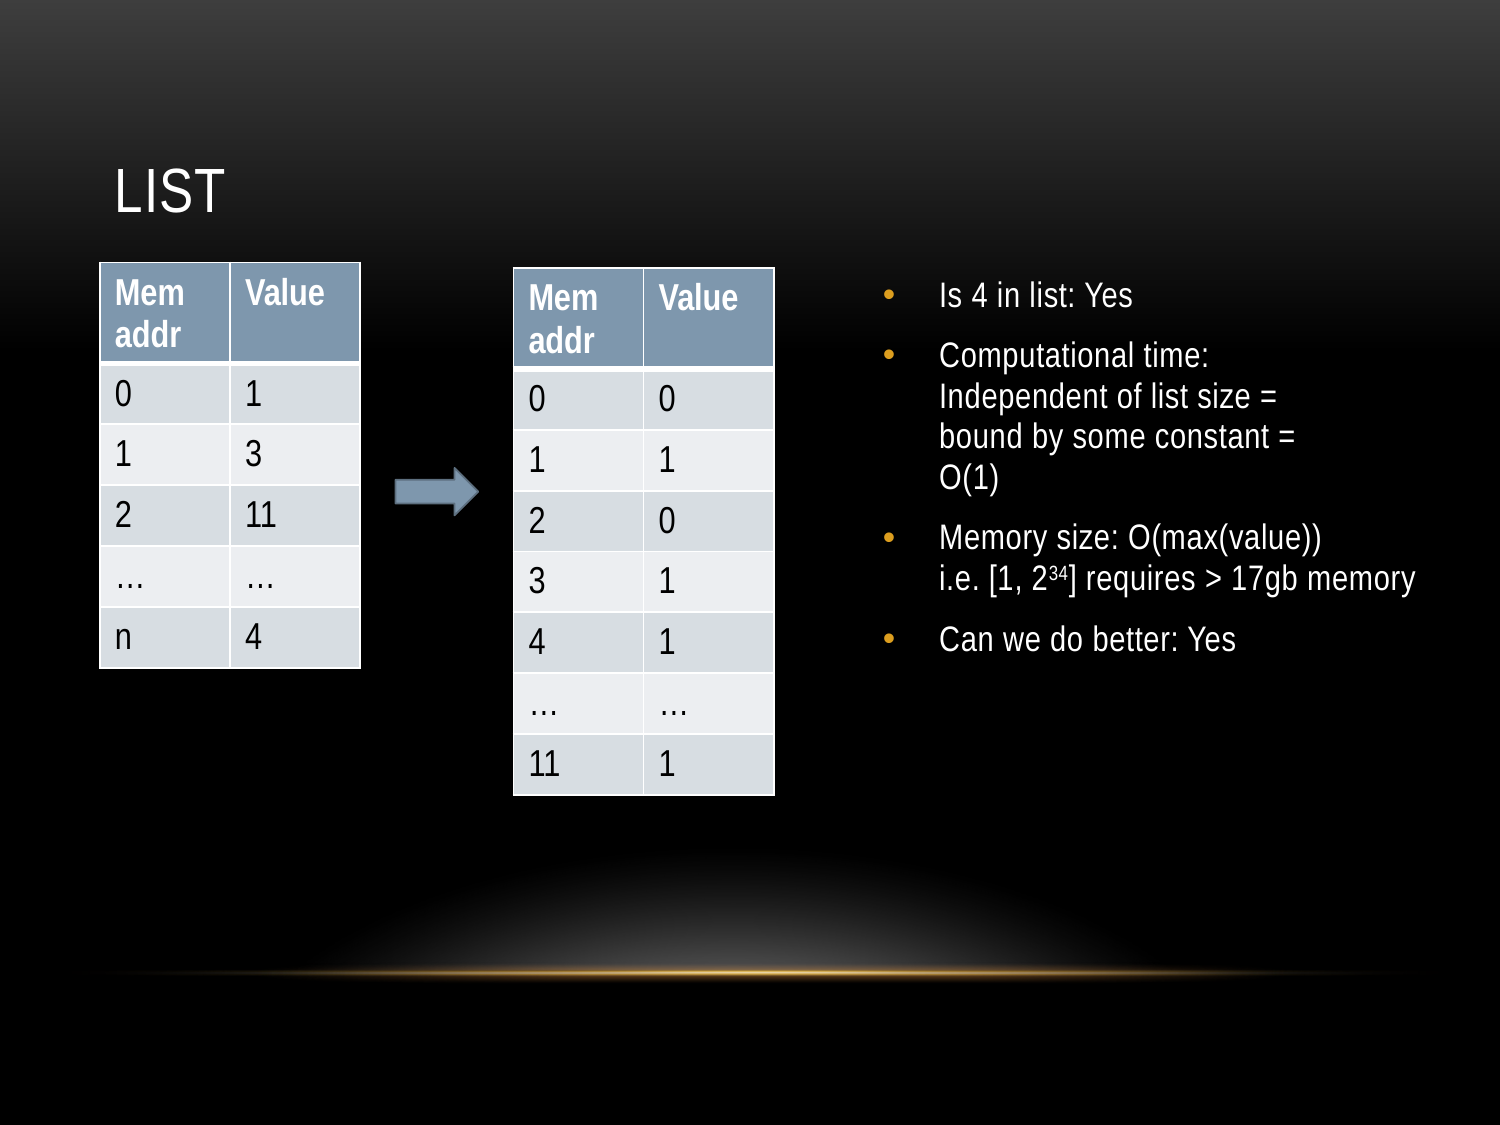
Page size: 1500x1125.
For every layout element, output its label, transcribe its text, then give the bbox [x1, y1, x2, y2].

picture [0, 0, 1500, 1125]
table_cell 0 [644, 492, 773, 551]
table_header Value [644, 269, 773, 366]
table_cell 3 [231, 425, 359, 484]
table_cell … [101, 547, 229, 606]
table_cell 2 [101, 486, 229, 545]
table_cell 2 [514, 492, 643, 551]
table_cell 0 [644, 372, 773, 429]
table_cell 1 [644, 552, 773, 611]
table_cell 3 [514, 552, 643, 611]
table_cell … [644, 674, 773, 733]
table_cell 1 [514, 431, 643, 490]
text_box Is 4 in list: Yes Computational time: Independent of list size = bound by some constant = O(1) Memory size: O(max(value)) i.e. [1, 234] requires > 17gb memory Can we do better: Yes [868, 266, 1447, 669]
table_cell … [231, 547, 359, 606]
table_cell 1 [644, 431, 773, 490]
table_cell n [101, 608, 229, 667]
table_cell 11 [514, 735, 643, 794]
table_cell 11 [231, 486, 359, 545]
table_cell … [514, 674, 643, 733]
table_header Value [231, 263, 359, 361]
table_cell 0 [514, 372, 643, 429]
table_cell 4 [514, 613, 643, 672]
table_cell 1 [644, 613, 773, 672]
table_cell 1 [644, 735, 773, 794]
table_cell 4 [231, 608, 359, 667]
table_cell 0 [101, 366, 229, 423]
table_header Mem addr [101, 263, 229, 361]
title list [99, 45, 1400, 233]
table_header Mem addr [514, 269, 643, 366]
table_cell 1 [231, 366, 359, 423]
table_cell 1 [101, 425, 229, 484]
text_box [394, 467, 479, 517]
